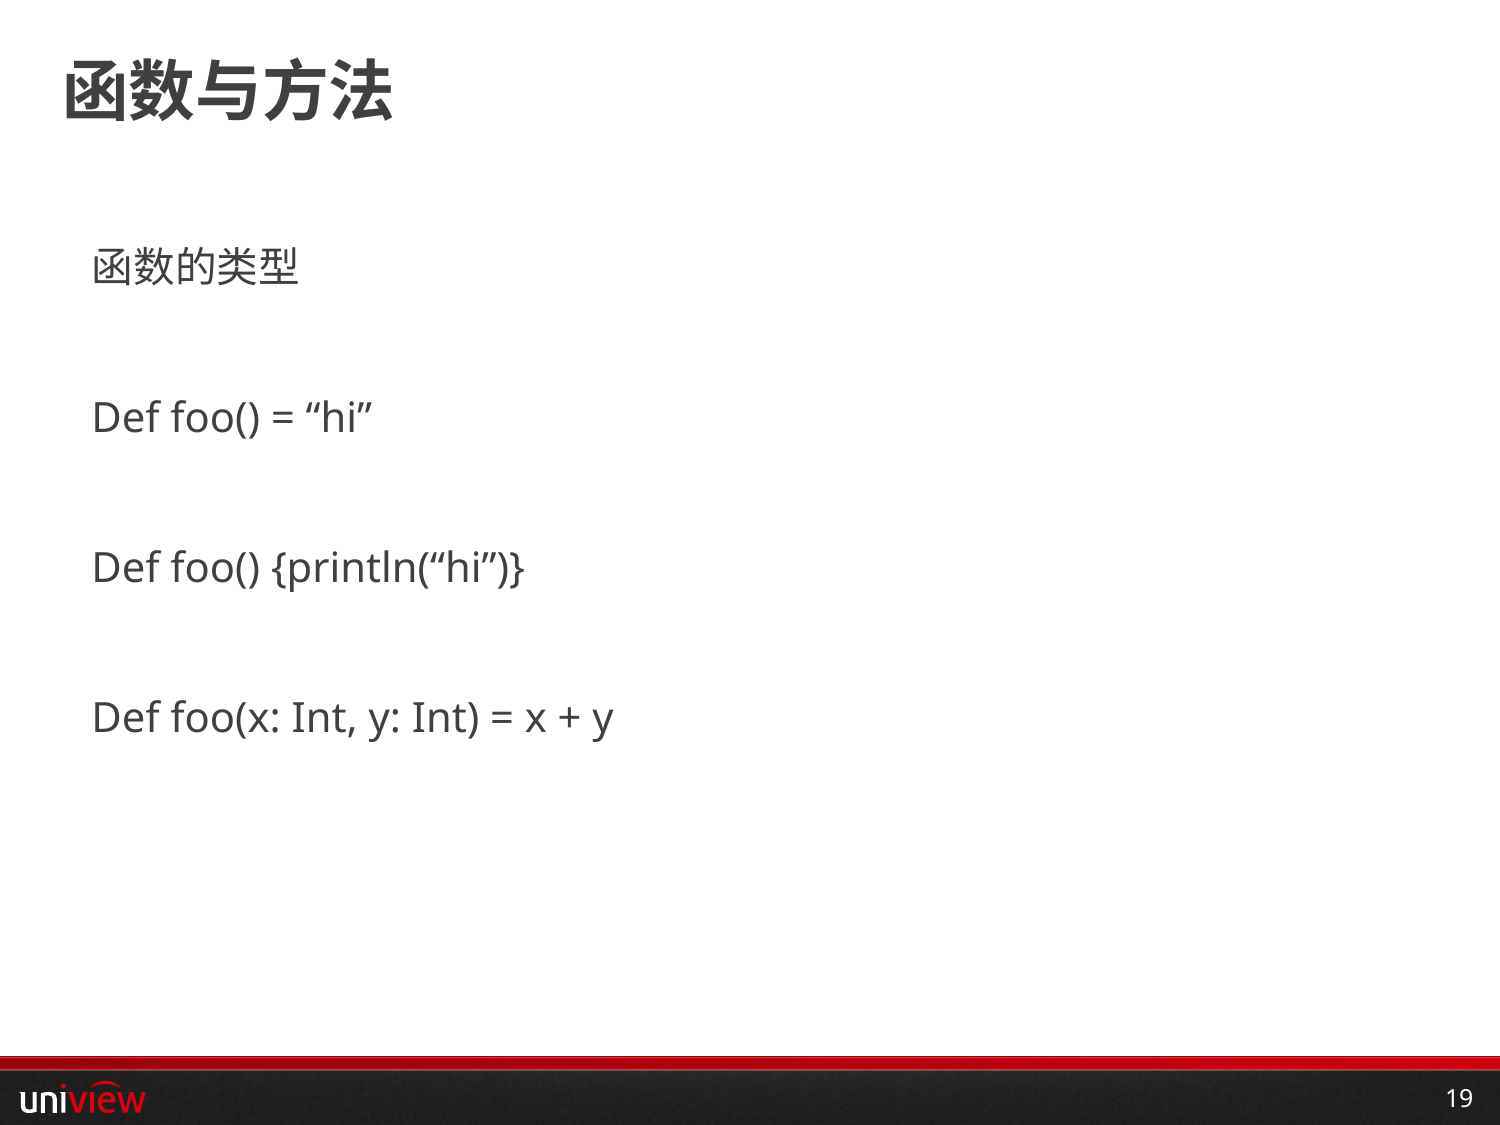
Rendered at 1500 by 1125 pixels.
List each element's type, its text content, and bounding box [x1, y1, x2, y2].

list 函数的类型 Def foo() = “hi” Def foo() {println(“hi”)} Def foo(x: Int, y: Int) = x + y [76, 208, 1436, 941]
title 函数与方法 [47, 41, 1398, 148]
picture [0, 1056, 1500, 1125]
